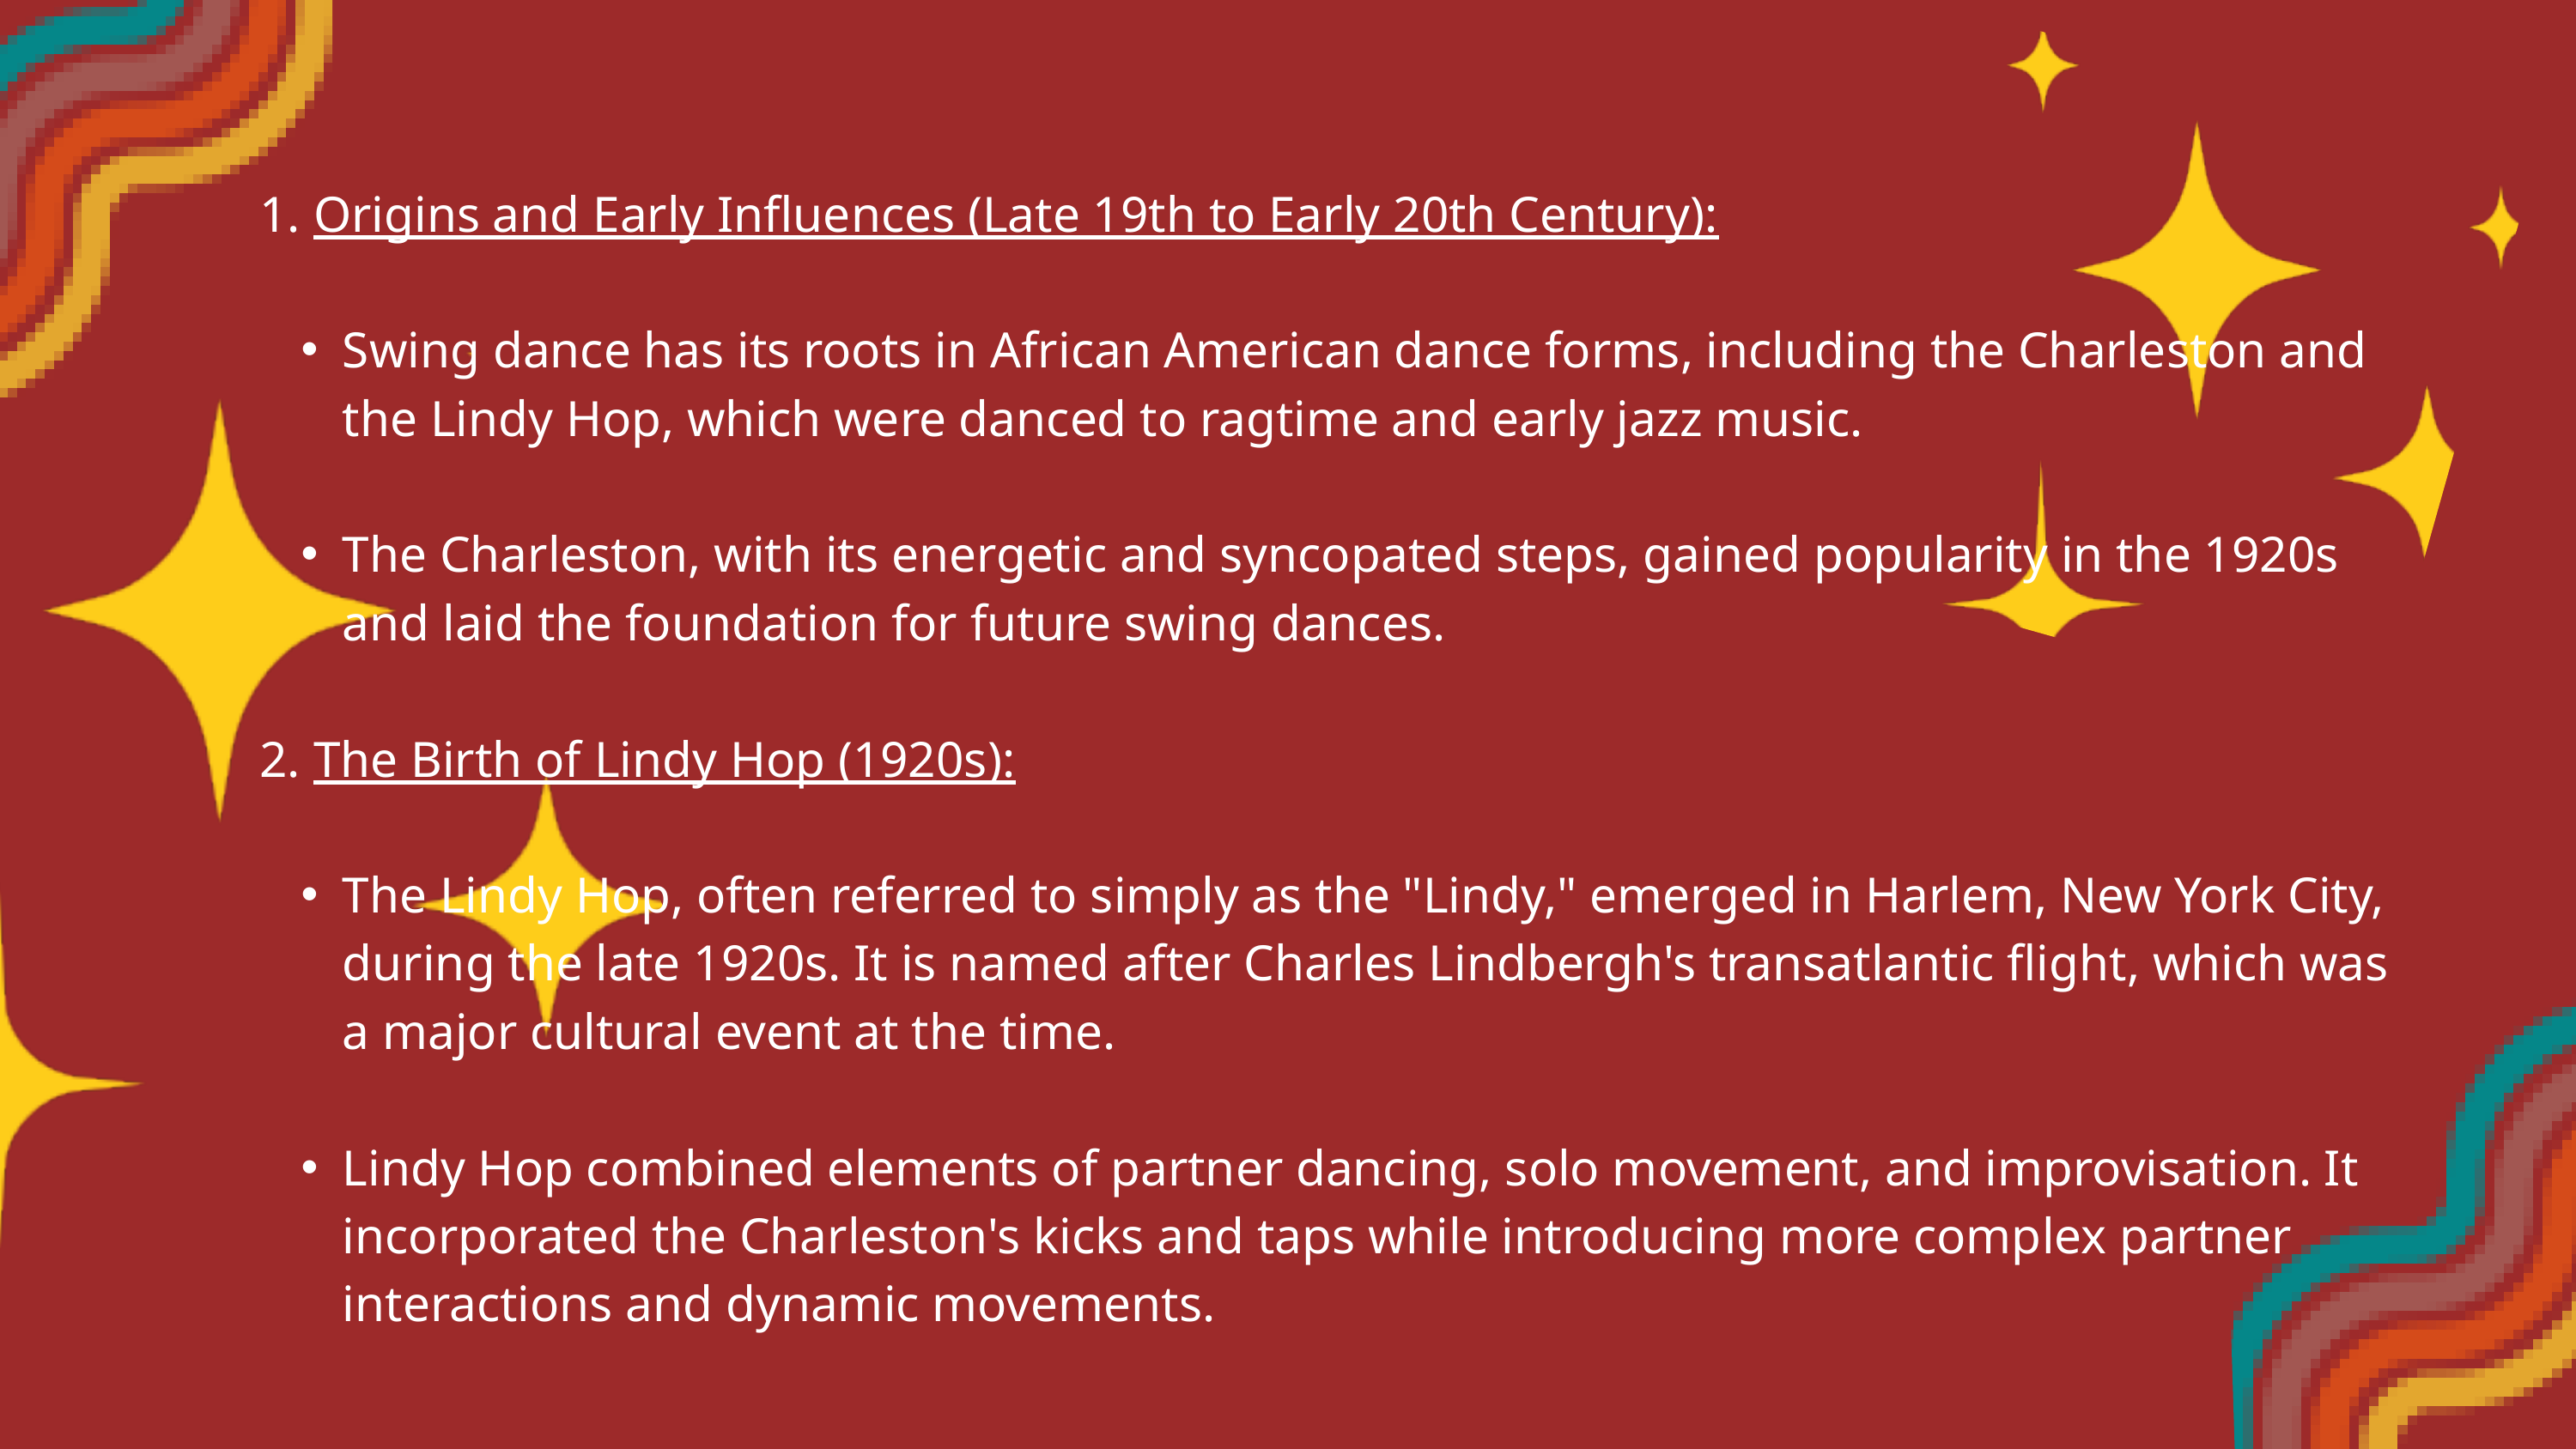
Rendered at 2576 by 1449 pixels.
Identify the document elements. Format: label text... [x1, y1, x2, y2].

text_box 1. Origins and Early Influences (Late 19th to Early 20th Century): Swing dance has its roots in African American dance forms, including the Charleston and the Lindy Hop, which were danced to ragtime and early jazz music. The Charleston, with its energetic and syncopated steps, gained popularity in the 1920s and laid the foundation for future swing dances. 2. The Birth of Lindy Hop (1920s): The Lindy Hop, often referred to simply as the "Lindy," emerged in Harlem, New York City, during the late 1920s. It is named after Charles Lindbergh's transatlantic flight, which was a major cultural event at the time. Lindy Hop combined elements of partner dancing, solo movement, and improvisation. It incorporated the Charleston's kicks and taps while introducing more complex partner interactions and dynamic movements. [259, 173, 2396, 1400]
text_box [1953, 18, 2534, 660]
text_box [2233, 788, 2576, 1449]
text_box [0, 0, 333, 630]
text_box [0, 630, 259, 1249]
